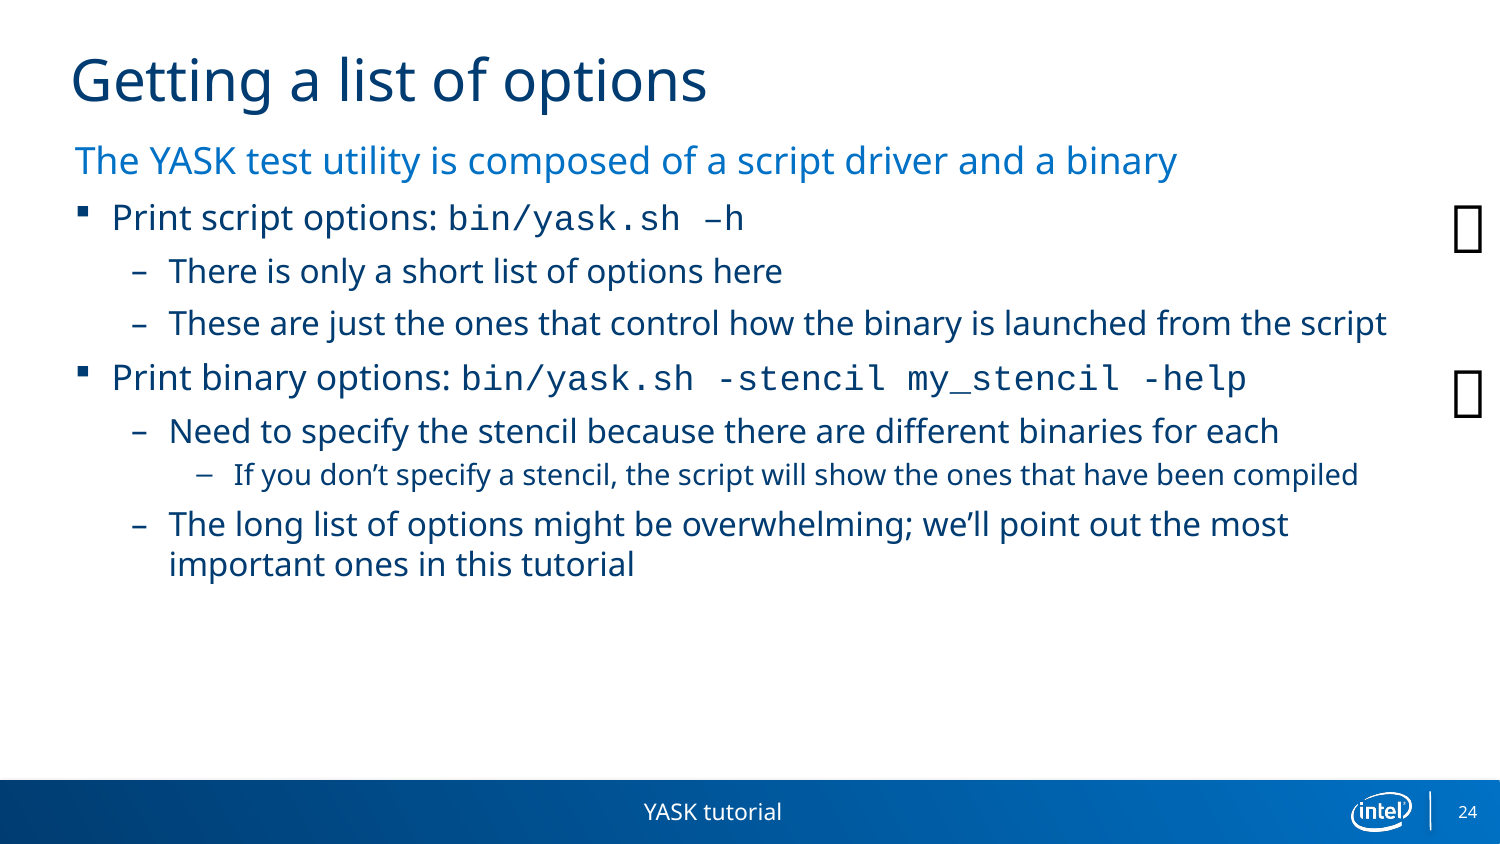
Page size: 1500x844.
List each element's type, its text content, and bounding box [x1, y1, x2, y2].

list The YASK test utility is composed of a script driver and a binary Print script options: bin/yask.sh –h There is only a short list of options here These are just the ones that control how the binary is launched from the script Print binary options: bin/yask.sh -stencil my_stencil -help Need to specify the stencil because there are different binaries for each If you don’t specify a stencil, the script will show the ones that have been compiled The long list of options might be overwhelming; we’ll point out the most important ones in this tutorial [74, 137, 1425, 760]
text_box  [1448, 186, 1489, 267]
footer YASK tutorial [439, 789, 988, 835]
title Getting a list of options [55, 35, 1425, 123]
slide_number 24 [1127, 791, 1478, 837]
text_box  [1448, 351, 1489, 432]
